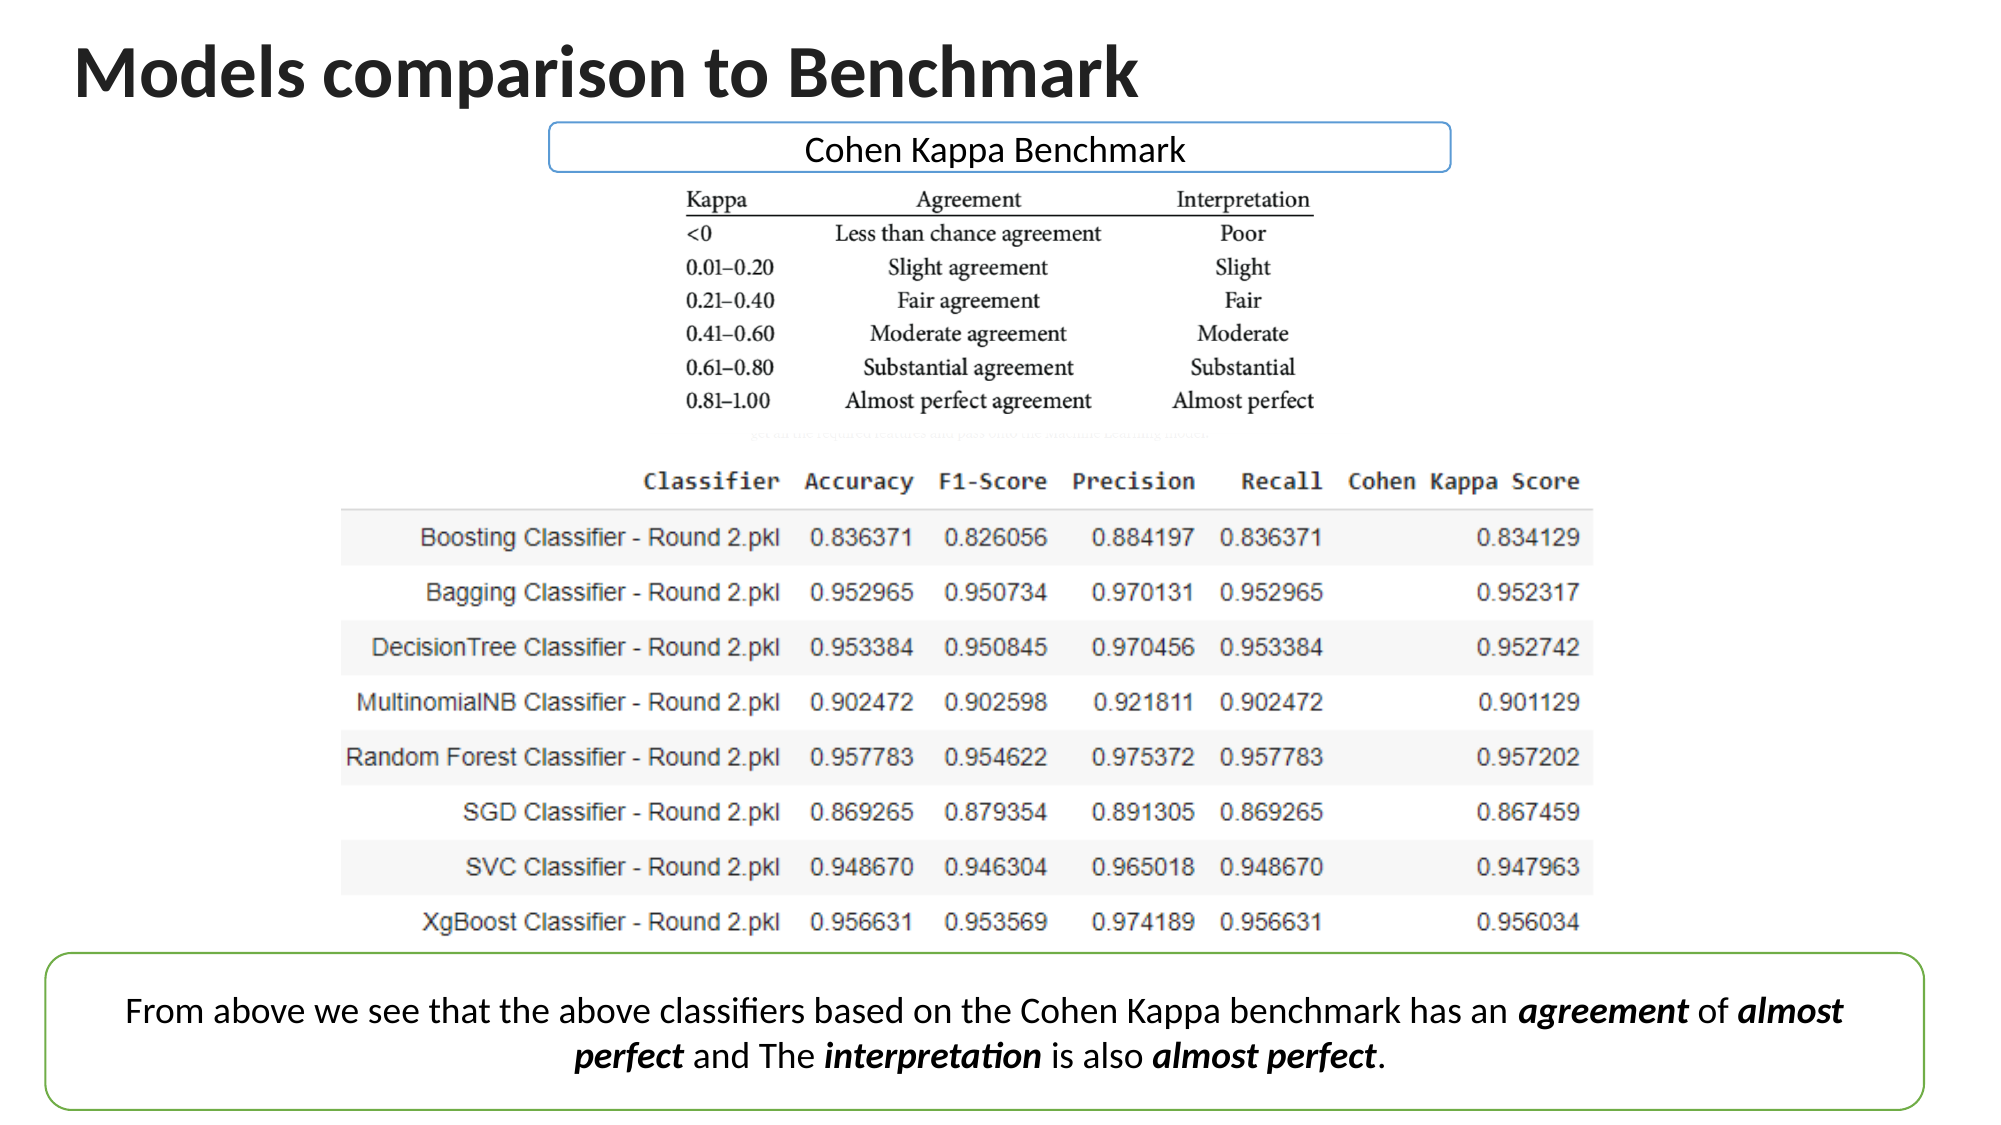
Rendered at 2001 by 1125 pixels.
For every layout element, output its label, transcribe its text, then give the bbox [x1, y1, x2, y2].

text_box Cohen Kappa Benchmark [548, 121, 1452, 173]
picture [341, 171, 1659, 968]
title Models comparison to Benchmark [59, 21, 1784, 126]
text_box From above we see that the above classifiers based on the Cohen Kappa benchmark has an agreement of almost perfect and The interpretation is also almost perfect. [44, 951, 1926, 1111]
